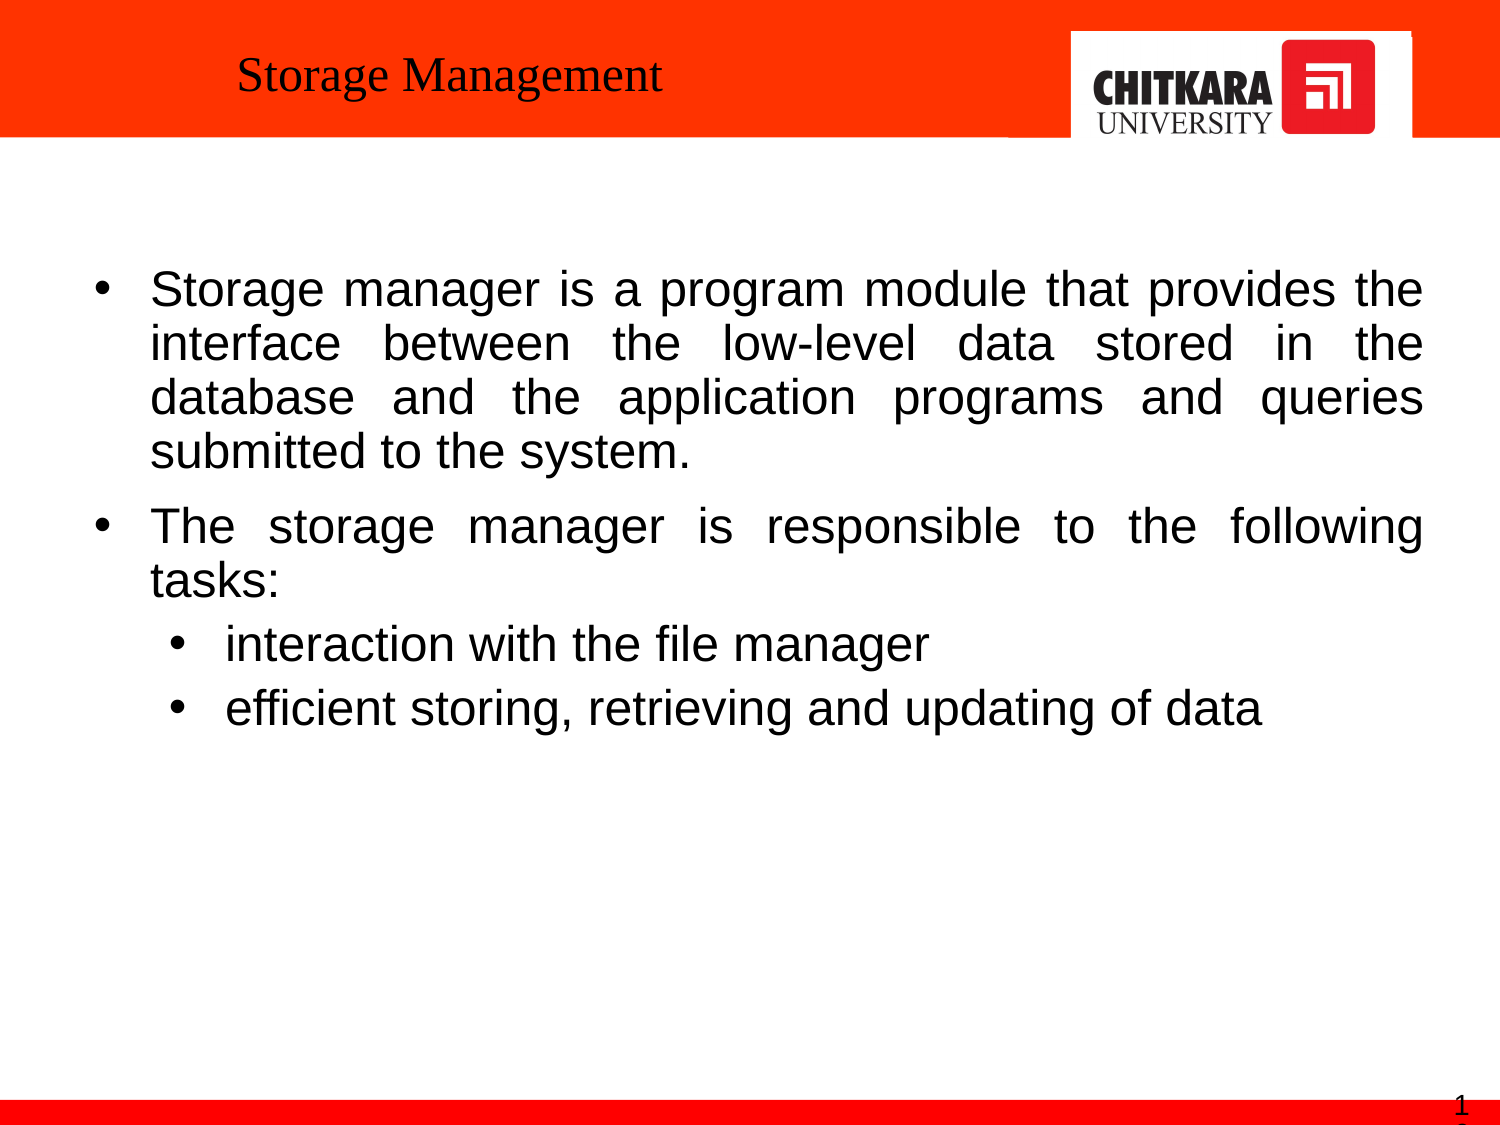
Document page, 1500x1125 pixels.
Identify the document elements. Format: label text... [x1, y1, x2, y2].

list Storage manager is a program module that provides the interface between the low-level data stored in the database and the application programs and queries submitted to the system. The storage manager is responsible to the following tasks: interaction with the file manager efficient storing, retrieving and updating of data [75, 263, 1425, 916]
picture [1074, 37, 1390, 138]
title Storage Management [0, 0, 900, 150]
slide_number ‹#› [1438, 1078, 1499, 1125]
